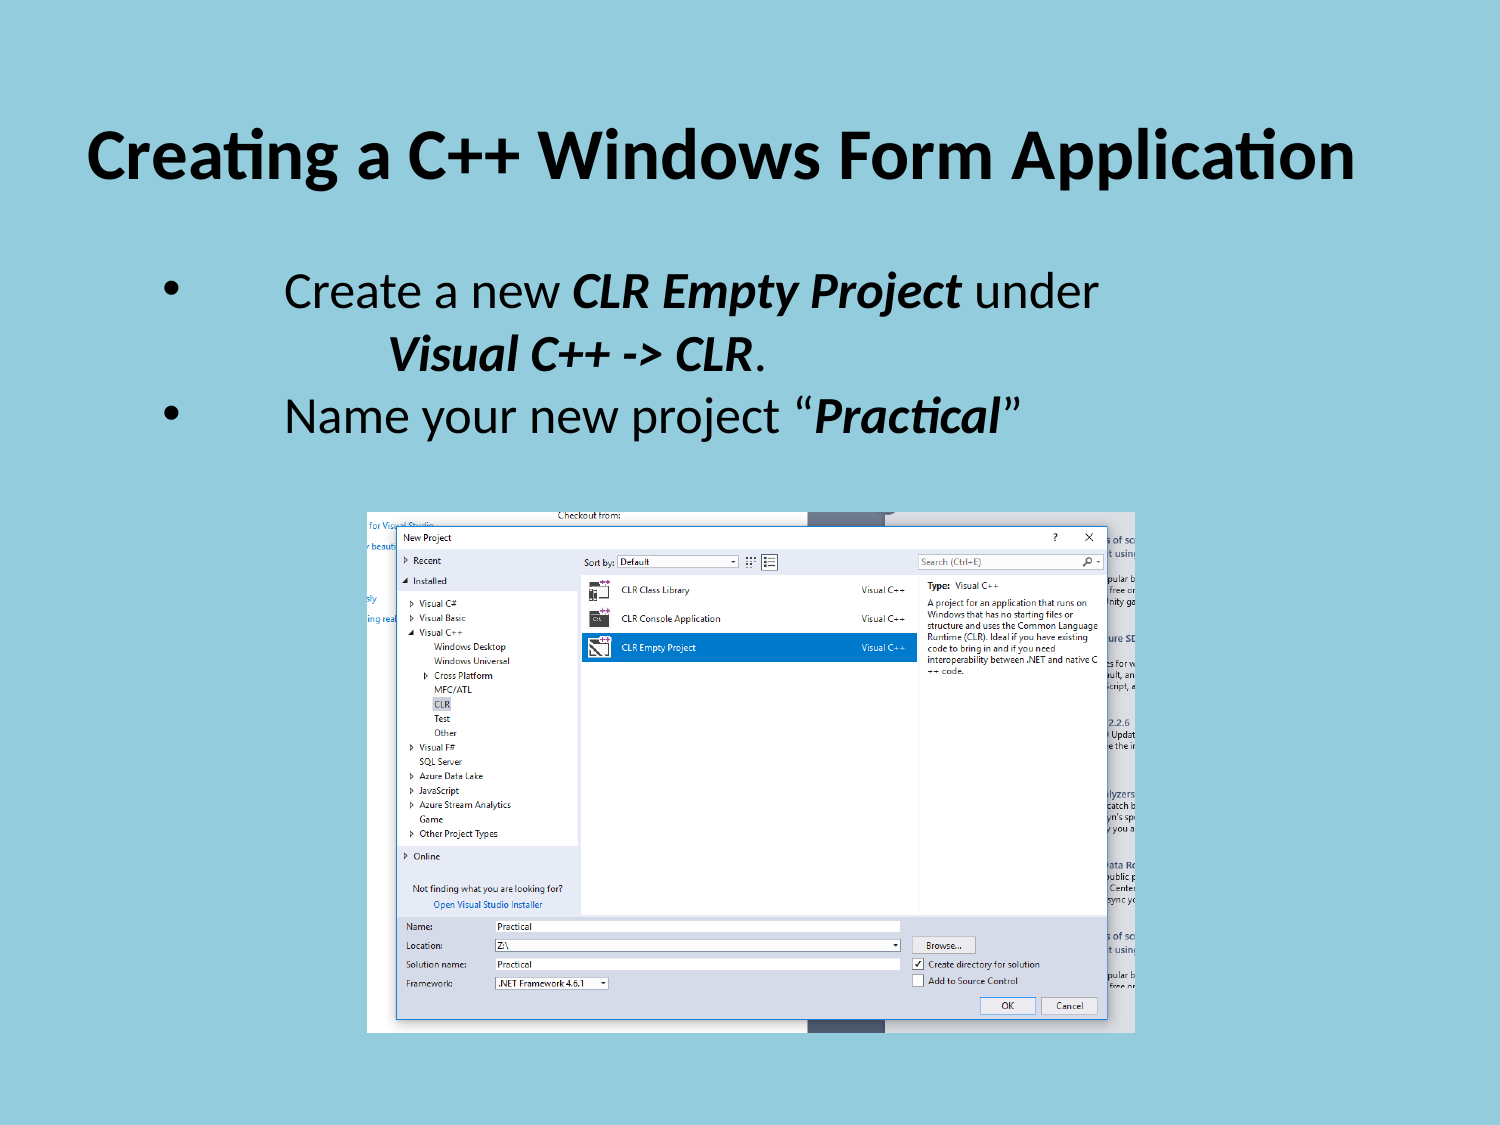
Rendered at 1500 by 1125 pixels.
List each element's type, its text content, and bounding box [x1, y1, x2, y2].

text_box Creating a C++ Windows Form Application Create a new CLR Empty Project under Visual C++ -> CLR. Name your new project “Practical” [0, 1, 1500, 450]
picture [367, 512, 1135, 1034]
